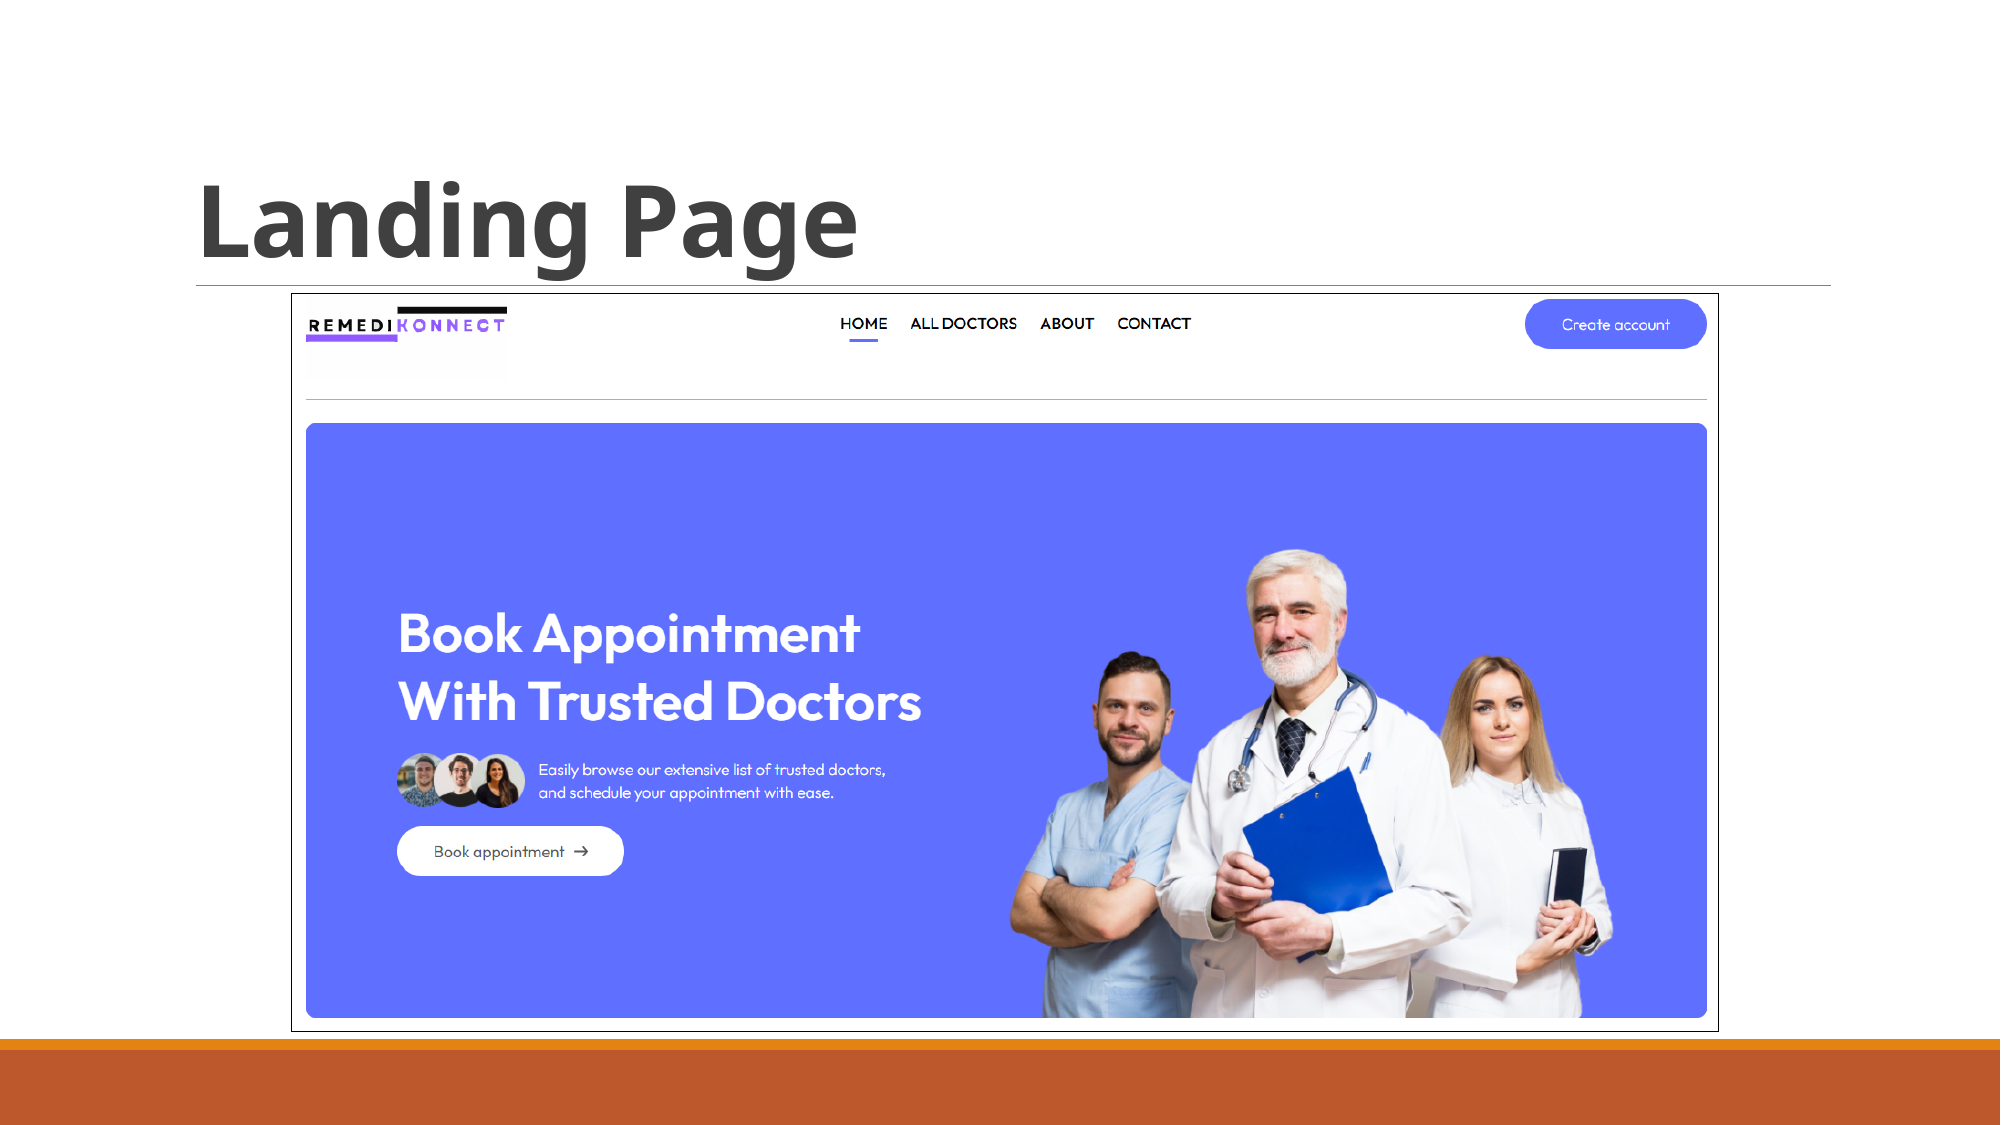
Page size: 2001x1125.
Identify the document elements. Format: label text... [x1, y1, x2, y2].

picture [290, 292, 1720, 1033]
title Landing Page [180, 47, 1830, 285]
